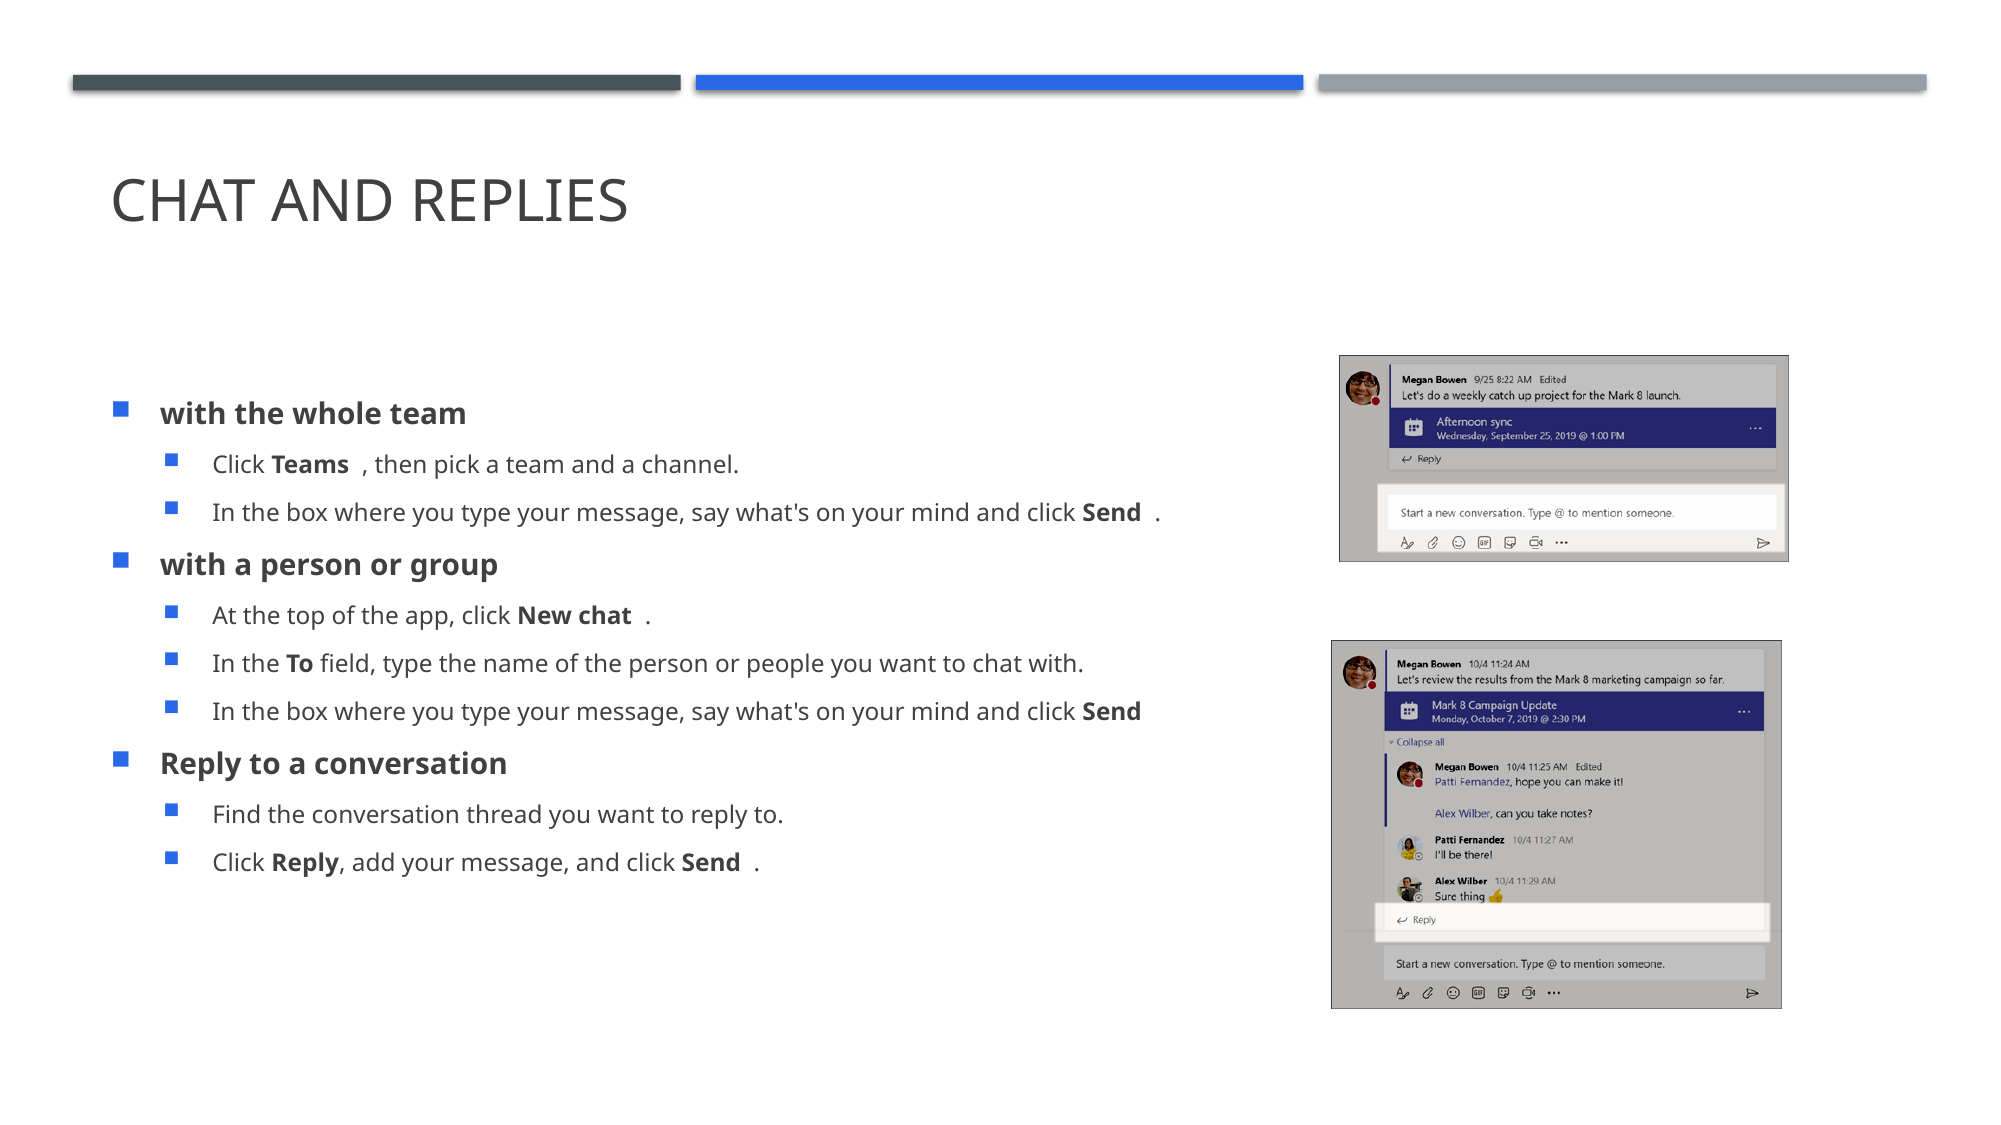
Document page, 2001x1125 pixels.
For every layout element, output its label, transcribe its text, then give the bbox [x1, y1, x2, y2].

picture [1338, 355, 1790, 563]
list with the whole team Click Teams , then pick a team and a channel. In the box where you type your message, say what's on your mind and click Send . with a person or group At the top of the app, click New chat . In the To field, type the name of the person or people you want to chat with. In the box where you type your message, say what's on your mind and click Send Reply to a conversation Find the conversation thread you want to reply to. Click Reply, add your message, and click Send . [95, 383, 1286, 981]
picture [1330, 640, 1782, 1010]
title Chat and Replies [95, 115, 1905, 311]
